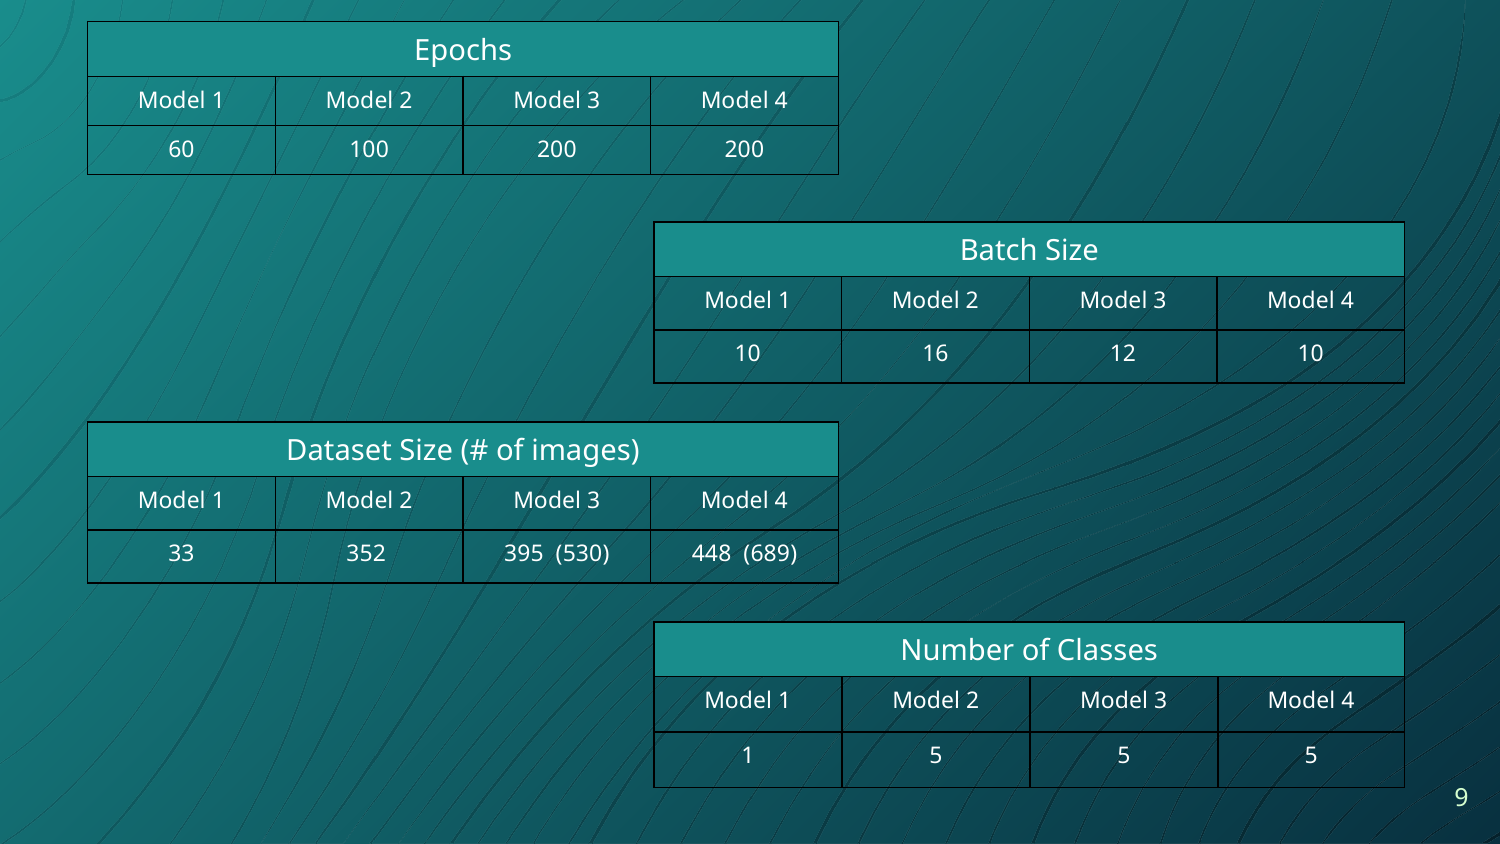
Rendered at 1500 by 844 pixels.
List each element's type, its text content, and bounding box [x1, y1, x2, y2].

table_cell Model 3 [464, 477, 650, 529]
table_cell Model 1 [655, 277, 841, 329]
table_cell 100 [276, 126, 462, 174]
table_cell 60 [88, 126, 275, 174]
table_cell 10 [1218, 331, 1404, 382]
table_cell 5 [1031, 733, 1217, 787]
table_cell 12 [1030, 331, 1216, 382]
table_cell Model 4 [1219, 677, 1404, 731]
table_cell Model 4 [651, 77, 838, 125]
table_cell 33 [88, 531, 275, 582]
table_cell 448 (689) [651, 531, 838, 582]
table_cell 5 [843, 733, 1029, 787]
table_cell Model 2 [843, 677, 1029, 731]
table_cell Model 2 [276, 477, 462, 529]
table_cell 1 [655, 733, 841, 787]
table_header Epochs [88, 22, 838, 76]
table_cell Model 4 [1218, 277, 1404, 329]
table_cell Model 1 [88, 77, 275, 125]
table_cell 10 [655, 331, 841, 382]
table_cell 200 [464, 126, 650, 174]
slide_number 9 [1378, 766, 1469, 832]
table_header Batch Size [655, 223, 1404, 276]
table_cell Model 1 [655, 677, 841, 731]
table_header Number of Classes [655, 623, 1404, 676]
table_cell Model 3 [1030, 277, 1216, 329]
table_cell 16 [842, 331, 1029, 382]
table_cell 352 [276, 531, 462, 582]
table_cell Model 4 [651, 477, 838, 529]
table_cell Model 2 [276, 77, 462, 125]
table_cell Model 1 [88, 477, 275, 529]
table_cell Model 3 [1031, 677, 1217, 731]
table_cell 200 [651, 126, 838, 174]
table_header Dataset Size (# of images) [88, 423, 838, 476]
table_cell 395 (530) [464, 531, 650, 582]
table_cell Model 2 [842, 277, 1029, 329]
table_cell 5 [1219, 733, 1404, 787]
table_cell Model 3 [464, 77, 650, 125]
